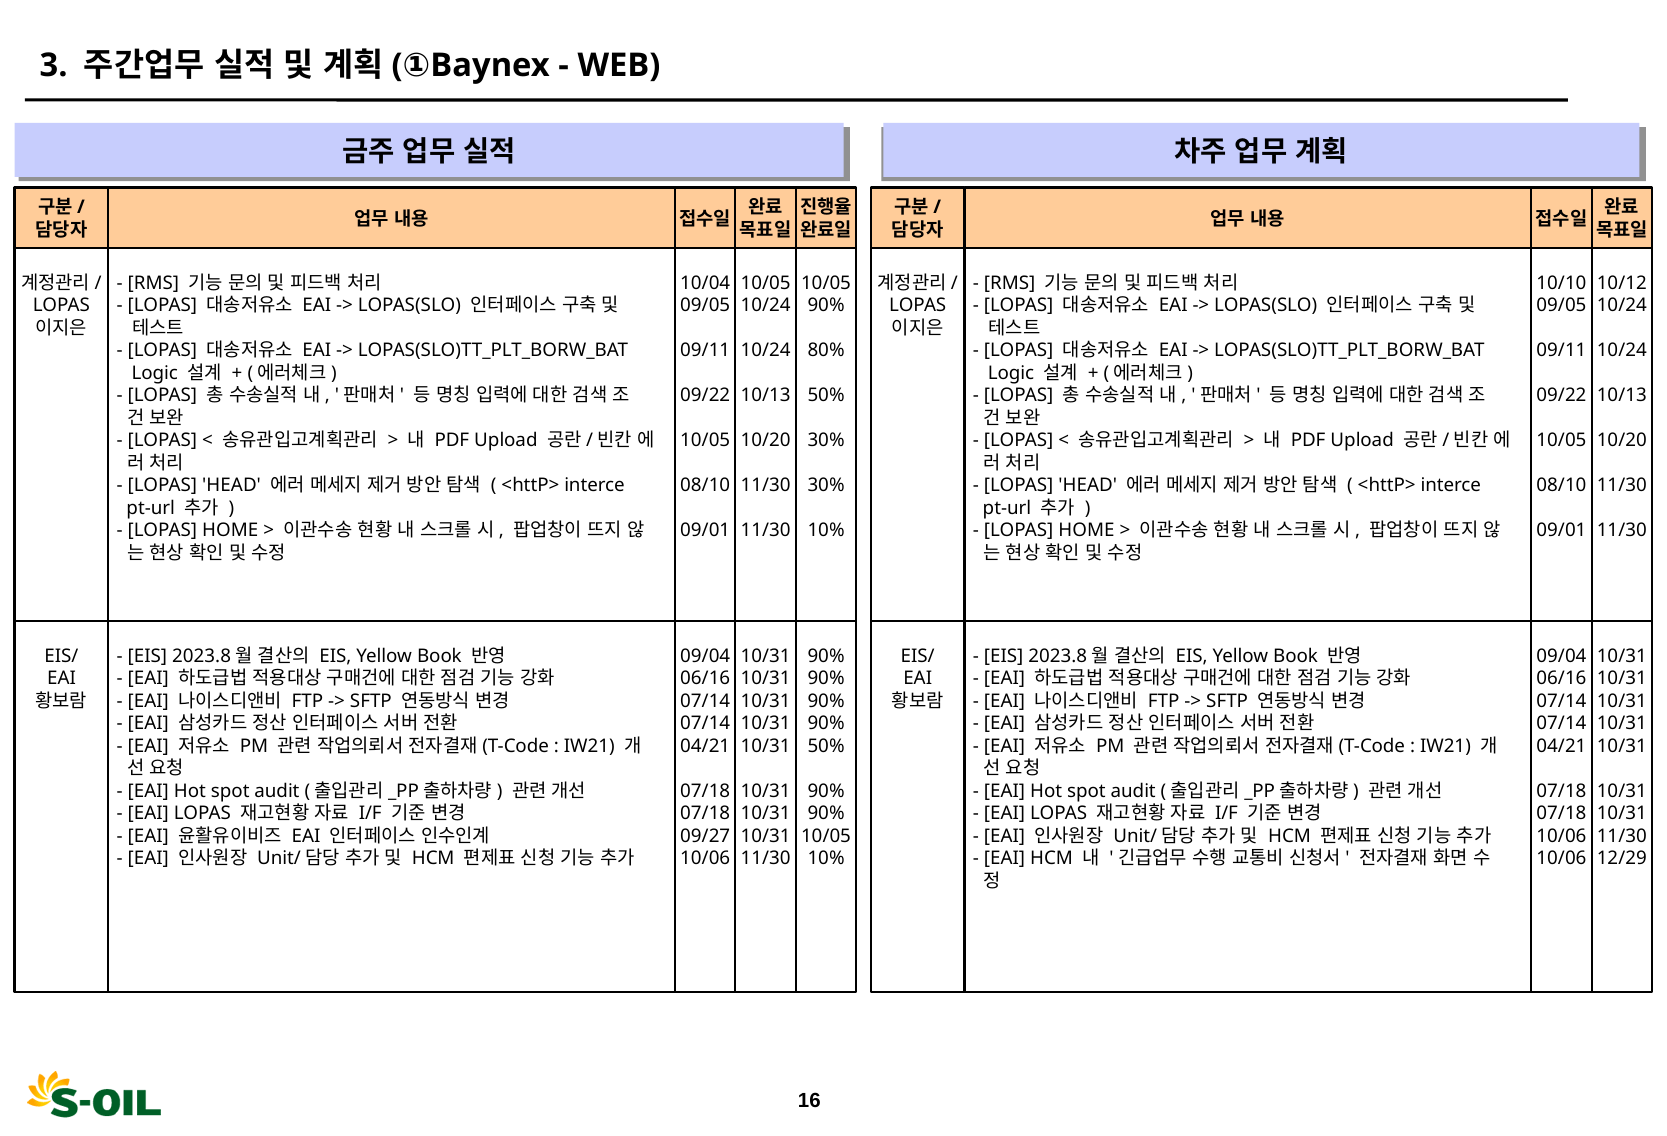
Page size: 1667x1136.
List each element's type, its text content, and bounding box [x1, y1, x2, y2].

text_box [108, 247, 675, 620]
text_box 구분/ 담당자 [870, 187, 964, 247]
text_box 10/12 10/24 10/24 10/13 10/20 11/30 11/30 [1592, 247, 1653, 620]
text_box 진행율 완료일 [795, 187, 857, 247]
text_box 10/31 10/31 10/31 10/31 10/31 10/31 10/31 10/31 11/30 [736, 620, 795, 992]
text_box 10/31 10/31 10/31 10/31 10/31 10/31 10/31 11/30 12/29 [1592, 620, 1653, 992]
text_box 3. 주간업무 실적 및 계획(①Baynex - WEB) [39, 43, 1019, 107]
text_box " " [18, 127, 850, 182]
text_box 90% 90% 90% 90% 50% 90% 90% 10/05 10% [795, 620, 857, 992]
text_box [964, 247, 1532, 620]
text_box " " [881, 127, 1646, 182]
text_box 10/05 90% 80% 50% 30% 30% 10% [795, 247, 857, 620]
text_box 차주 업무 계획 [883, 122, 1640, 177]
text_box 10/04 09/05 09/11 09/22 10/05 08/10 09/01 [675, 247, 736, 620]
text_box [108, 620, 675, 992]
text_box 09/04 06/16 07/14 07/14 04/21 07/18 07/18 09/27 10/06 [675, 620, 736, 992]
text_box 접수일 [675, 187, 735, 247]
text_box [964, 620, 1532, 992]
text_box 금주 업무 실적 [14, 122, 844, 177]
text_box 완료 목표일 [1591, 187, 1653, 247]
text_box 접수일 [1531, 187, 1591, 247]
text_box 10/05 10/24 10/24 10/13 10/20 11/30 11/30 [736, 247, 795, 620]
text_box 업무 내용 [108, 187, 675, 247]
text_box 10/10 09/05 09/11 09/22 10/05 08/10 09/01 [1532, 247, 1592, 620]
text_box 완료 목표일 [735, 187, 795, 247]
text_box 업무 내용 [964, 187, 1531, 247]
text_box EIS/ EAI 황보람 [870, 620, 964, 992]
text_box 계정관리/ LOPAS 이지은 [14, 247, 108, 620]
text_box 계정관리/ LOPAS 이지은 [870, 247, 964, 620]
text_box 구분/ 담당자 [14, 187, 108, 247]
text_box EIS/ EAI 황보람 [14, 620, 108, 992]
text_box 09/04 06/16 07/14 07/14 04/21 07/18 07/18 10/06 10/06 [1532, 620, 1592, 992]
